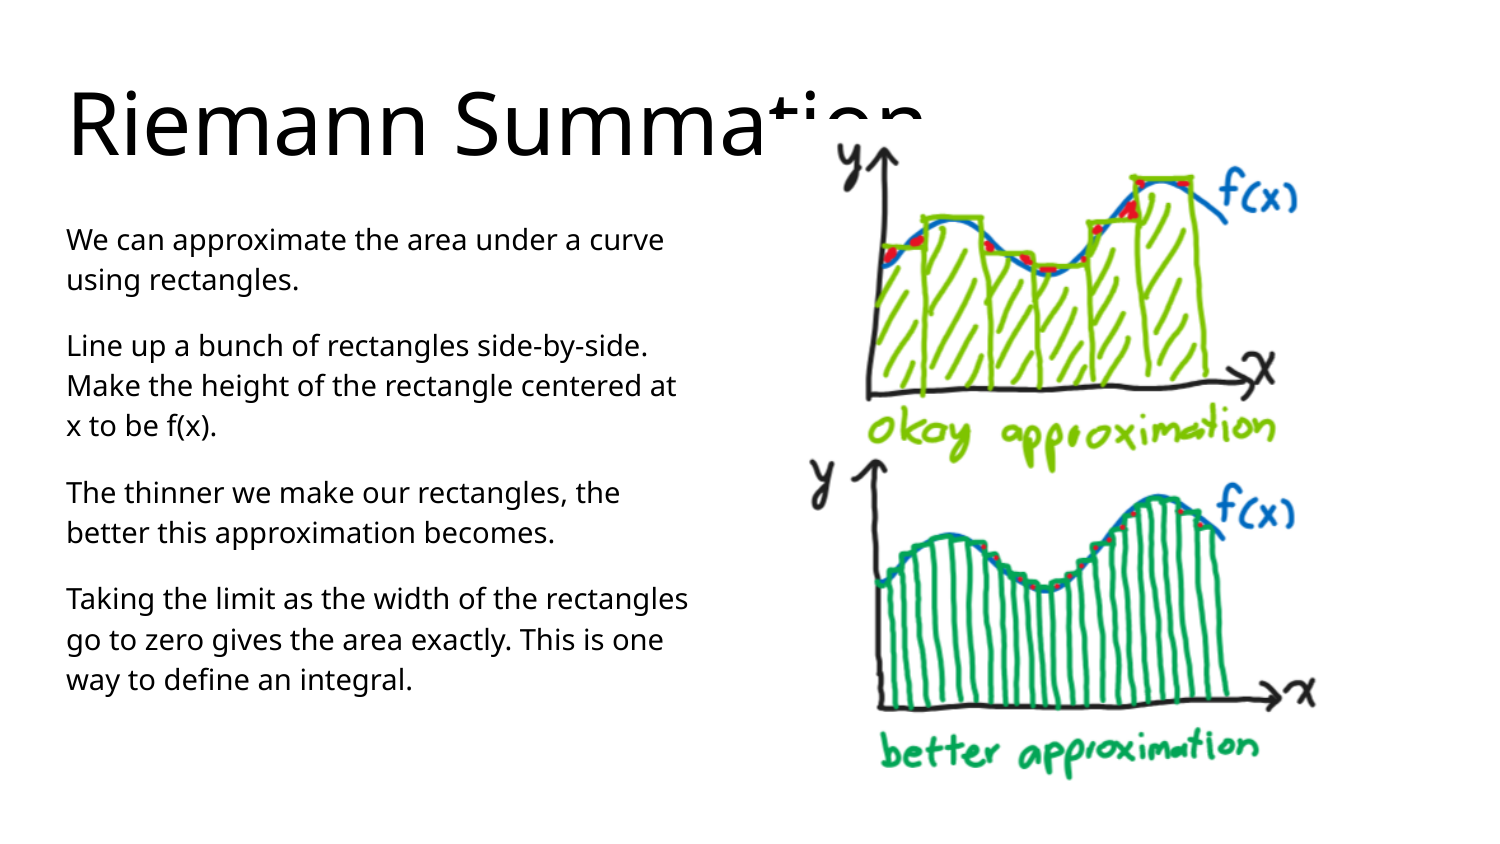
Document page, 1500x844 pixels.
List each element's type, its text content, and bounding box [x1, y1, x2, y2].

picture [765, 118, 1352, 782]
title Riemann Summation [51, 17, 1449, 189]
list The thinner we make our rectangles, the better this approximation becomes. [51, 454, 708, 560]
list Line up a bunch of rectangles side-by-side. Make the height of the rectangle centered at x to be f(x). [51, 307, 708, 454]
list Taking the limit as the width of the rectangles go to zero gives the area exactly. This is one way to define an integral. [51, 560, 708, 844]
list We can approximate the area under a curve using rectangles. [51, 200, 708, 307]
